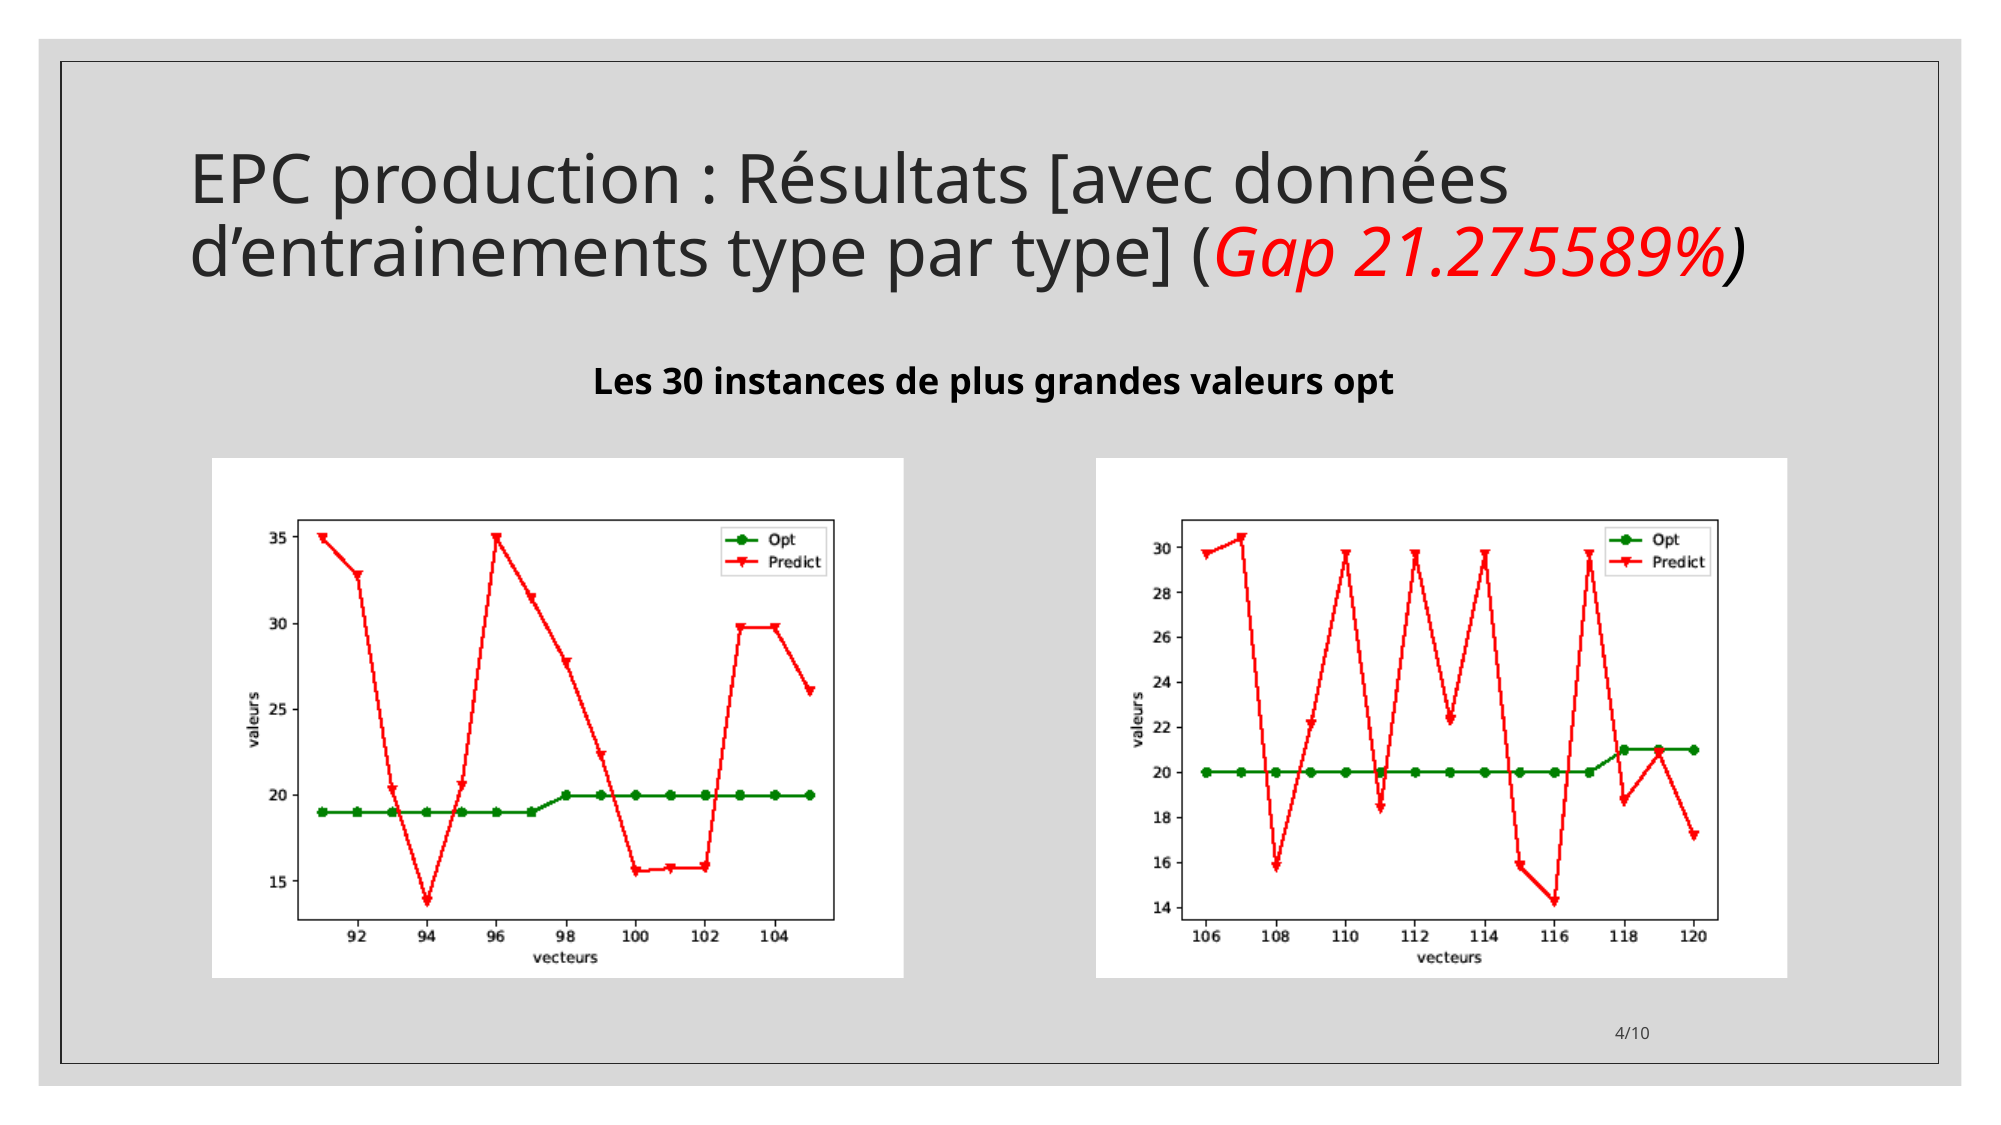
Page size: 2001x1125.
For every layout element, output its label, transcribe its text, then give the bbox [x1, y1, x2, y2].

slide_number 4/10 [1190, 990, 1665, 1050]
title EPC production : Résultats [avec données d’entrainements type par type] (Gap 21.275589%) [174, 105, 1825, 331]
list Les 30 instances de plus grandes valeurs opt [577, 346, 1442, 452]
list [212, 458, 904, 978]
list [1096, 458, 1788, 978]
